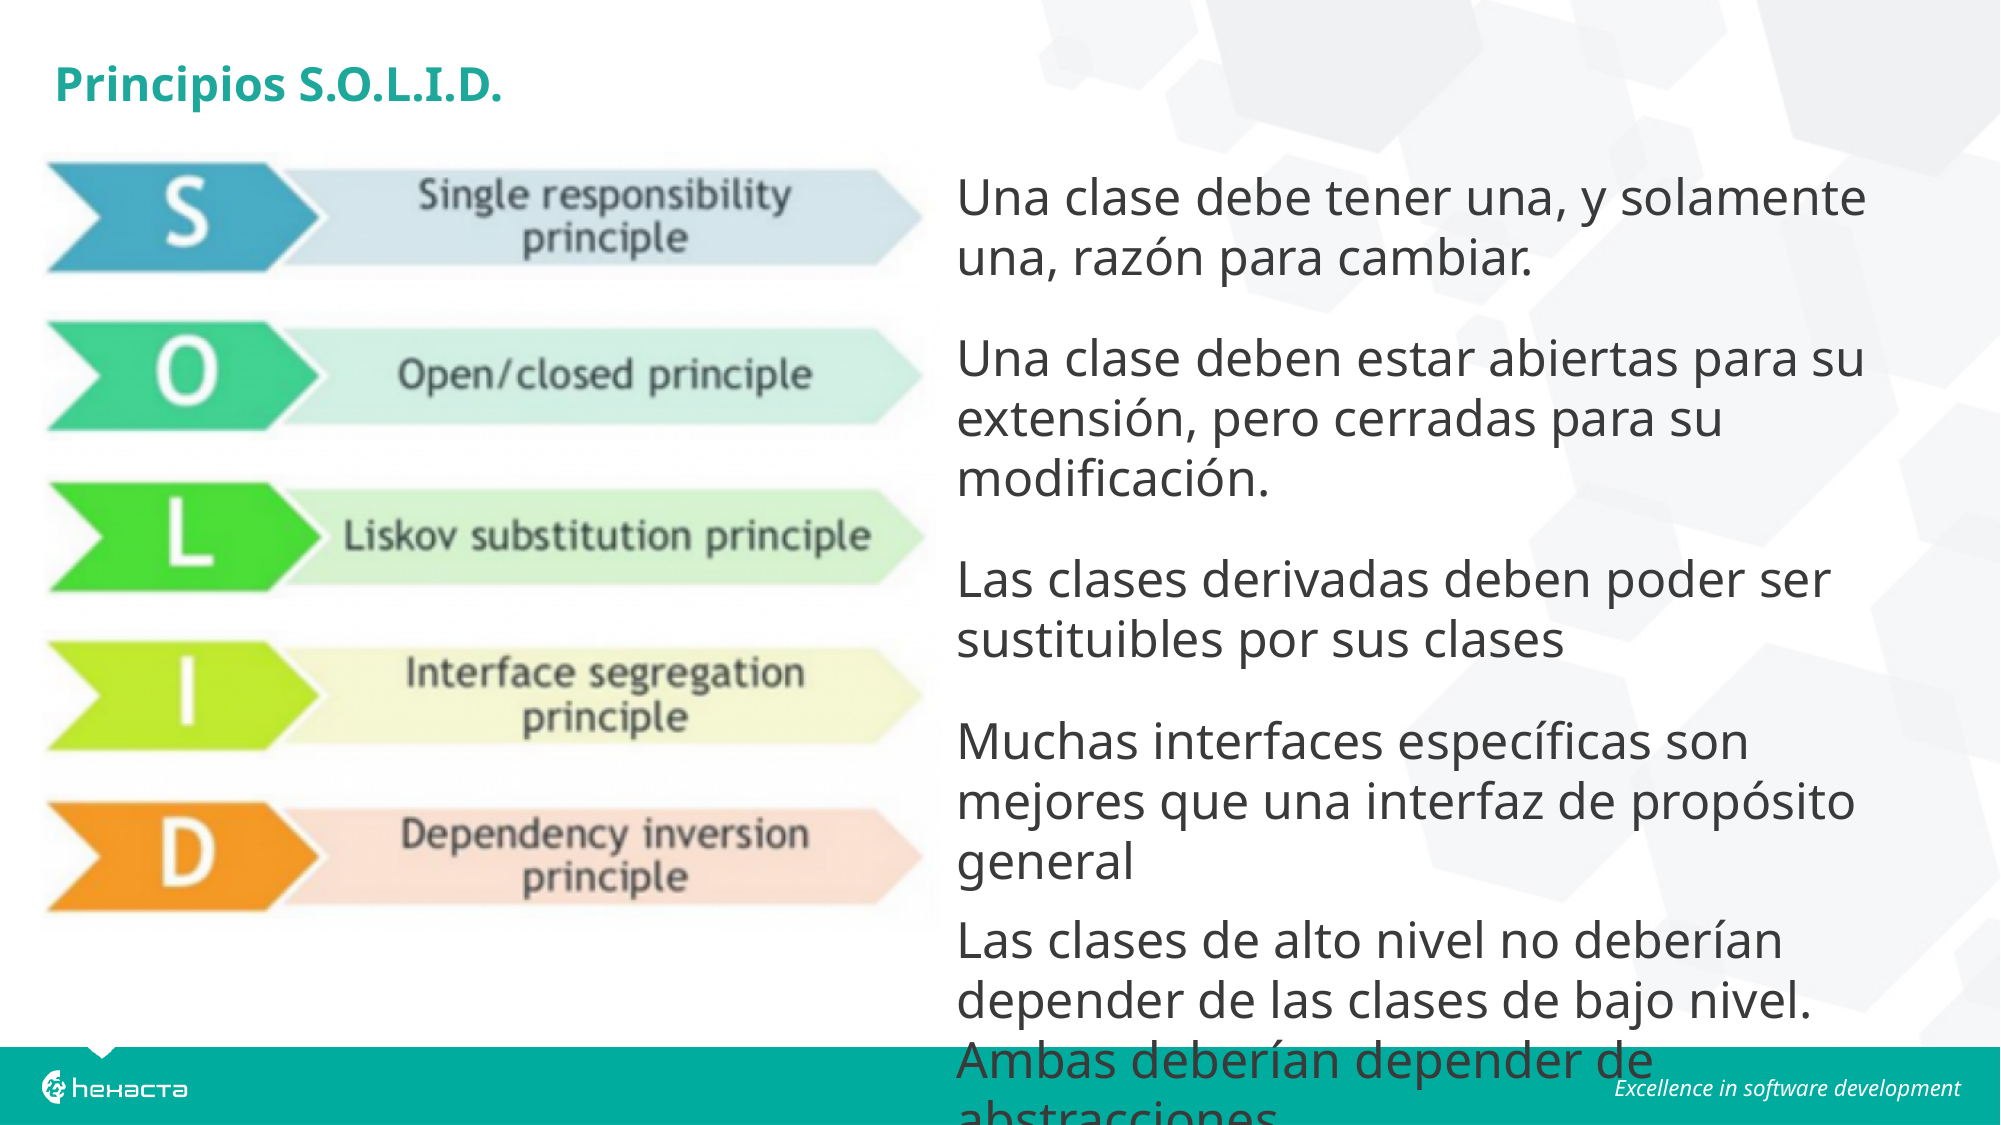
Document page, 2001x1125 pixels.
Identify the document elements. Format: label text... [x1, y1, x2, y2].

title Principios S.O.L.I.D. [39, 46, 1961, 122]
picture [0, 0, 2001, 1125]
list Una clase debe tener una, y solamente una, razón para cambiar. Una clase deben estar abiertas para su extensión, pero cerradas para su modificación. Las clases derivadas deben poder ser sustituibles por sus clases Muchas interfaces específicas son mejores que una interfaz de propósito general Las clases de alto nivel no deberían depender de las clases de bajo nivel. Ambas deberían depender de abstracciones [941, 157, 1945, 985]
